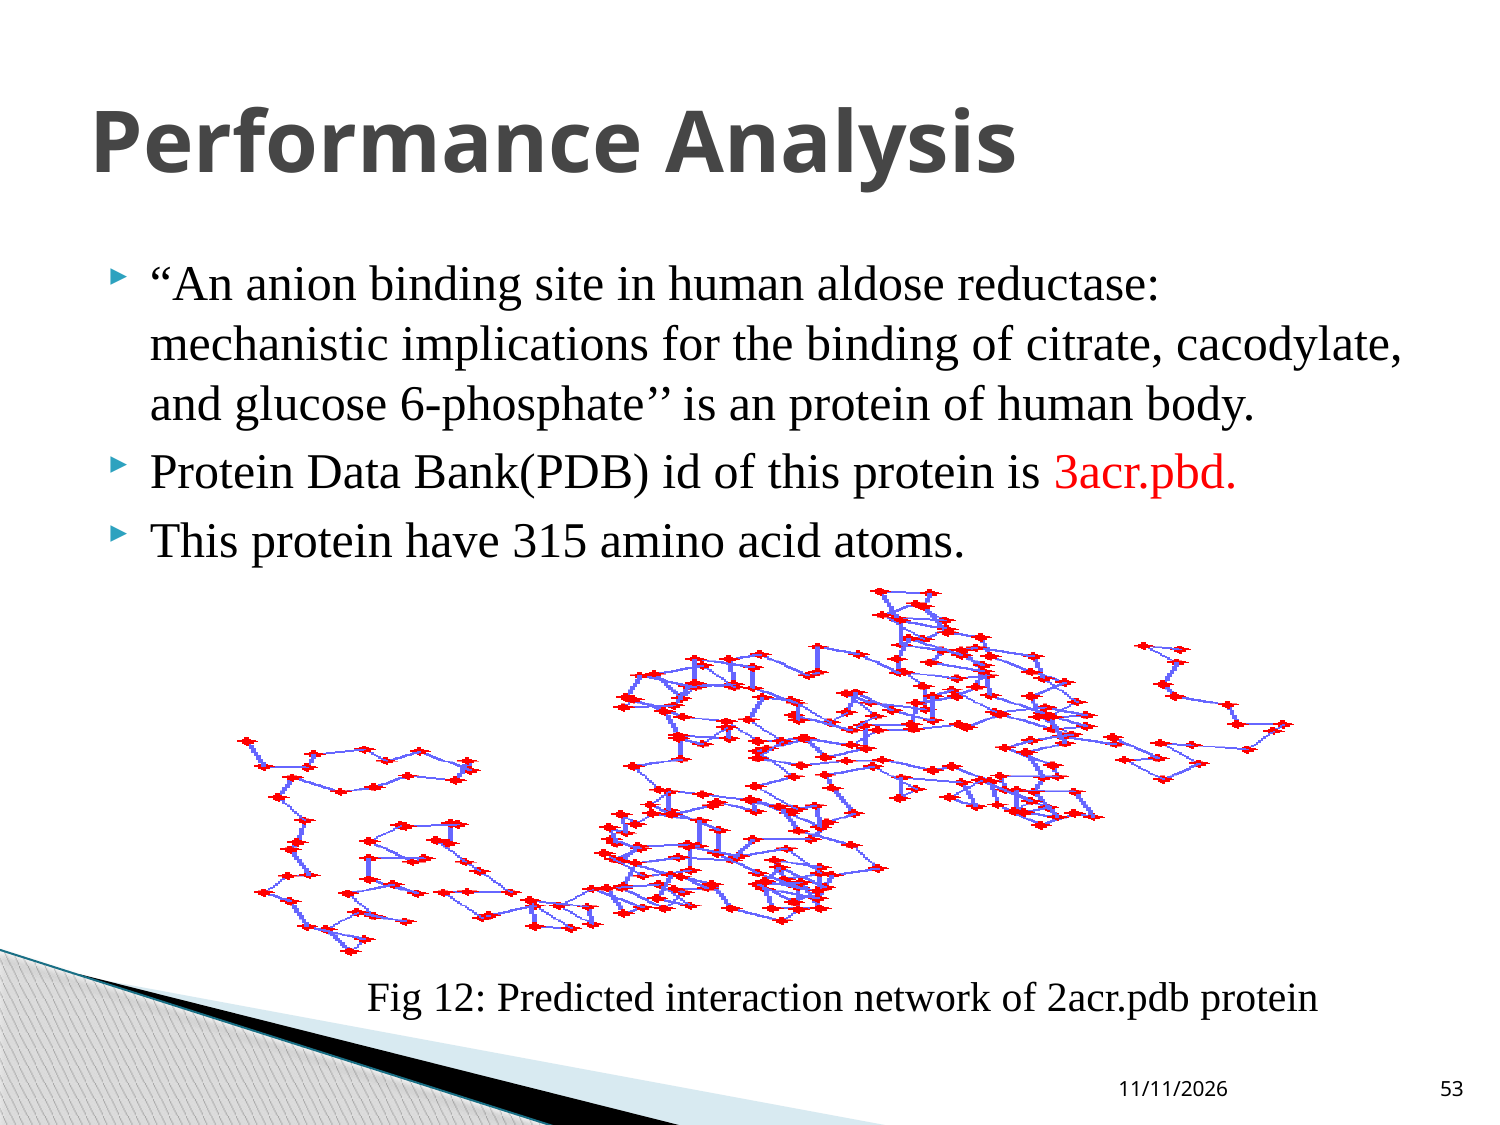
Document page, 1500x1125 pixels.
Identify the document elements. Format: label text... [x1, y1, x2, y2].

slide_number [1103, 1051, 1419, 1112]
picture [187, 574, 1351, 963]
text_box Fig 12: Predicted interaction network of 2acr.pdb protein [352, 974, 1335, 1028]
slide_number 53 [1419, 1051, 1479, 1112]
title Performance Analysis [75, 45, 1425, 233]
list “An anion binding site in human aldose reductase: mechanistic implications for the binding of citrate, cacodylate, and glucose 6-phosphate’’ is an protein of human body. Protein Data Bank(PDB) id of this protein is 3acr.pbd. This protein have 315 amino acid atoms. [75, 243, 1425, 986]
